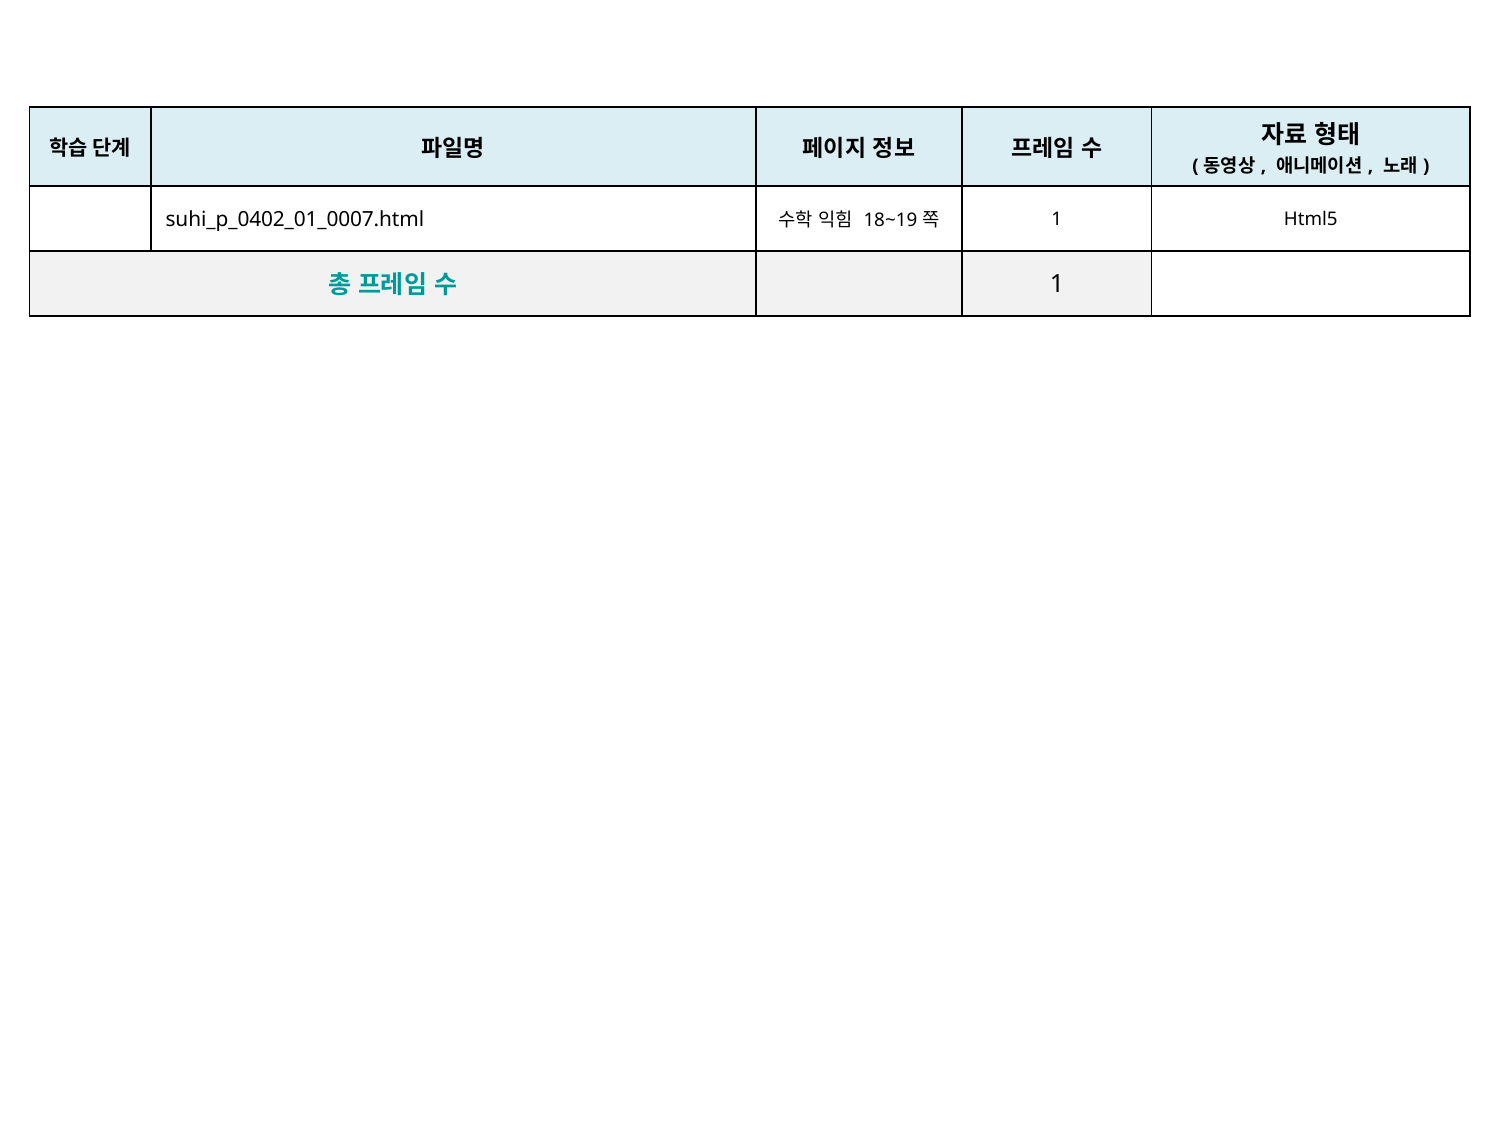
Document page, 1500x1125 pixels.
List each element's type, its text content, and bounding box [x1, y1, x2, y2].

table_cell 수학 익힘 18~19쪽 [757, 187, 961, 250]
table_cell Html5 [1152, 187, 1469, 250]
table_header 파일명 [152, 108, 755, 185]
table_header 자료 형태 (동영상, 애니메이션, 노래) [1152, 108, 1469, 185]
table_cell 1 [963, 252, 1151, 315]
table_cell suhi_p_0402_01_0007.html [152, 187, 755, 250]
table_header 페이지 정보 [757, 108, 961, 185]
table_cell [30, 187, 150, 250]
table_cell [757, 252, 961, 315]
table_cell 1 [963, 187, 1151, 250]
table_cell [1152, 252, 1469, 315]
table_header 프레임 수 [963, 108, 1151, 185]
table_cell 총 프레임 수 [30, 252, 755, 315]
table_header 학습 단계 [30, 108, 150, 185]
